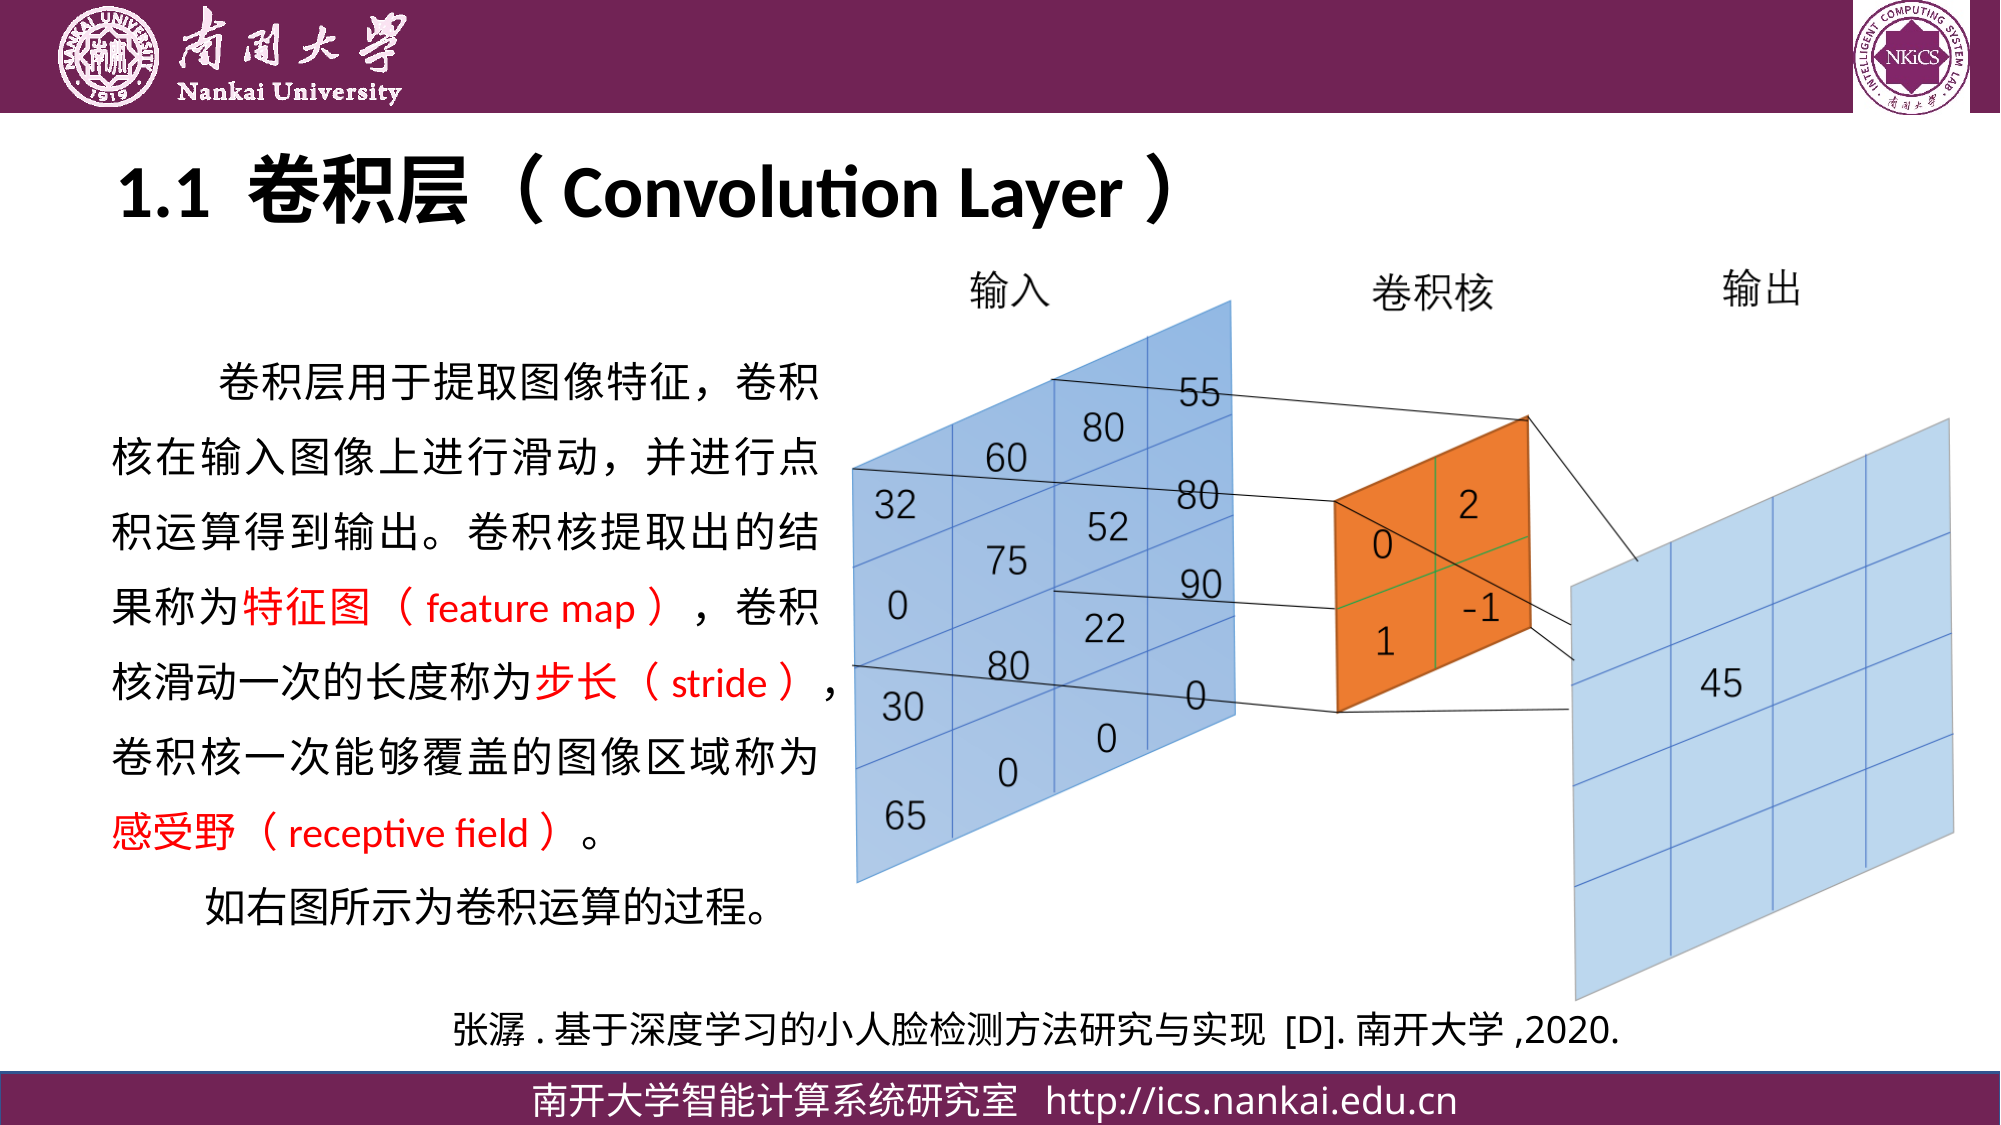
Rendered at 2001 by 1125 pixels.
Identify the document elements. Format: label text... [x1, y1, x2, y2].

text_box [1970, 0, 2000, 114]
text_box 张潺.基于深度学习的小人脸检测方法研究与实现 [D].南开大学,2020. [436, 998, 2000, 1058]
picture [27, 6, 437, 107]
title 1.1 卷积层（Convolution Layer） [0, 114, 1510, 242]
text_box [0, 0, 1853, 114]
text_box 南开大学智能计算系统研究室 http://ics.nankai.edu.cn. [0, 1071, 2000, 1125]
picture [1853, 0, 1970, 115]
picture [835, 241, 1970, 1011]
text_box 卷积层用于提取图像特征，卷积核在输入图像上进行滑动，并进行点积运算得到输出。卷积核提取出的结果称为特征图（feature map），卷积核滑动一次的长度称为步长（stride），卷积核一次能够覆盖的图像区域称为感受野（receptive field）。 如右图所示为卷积运算的过程。 [96, 323, 835, 939]
